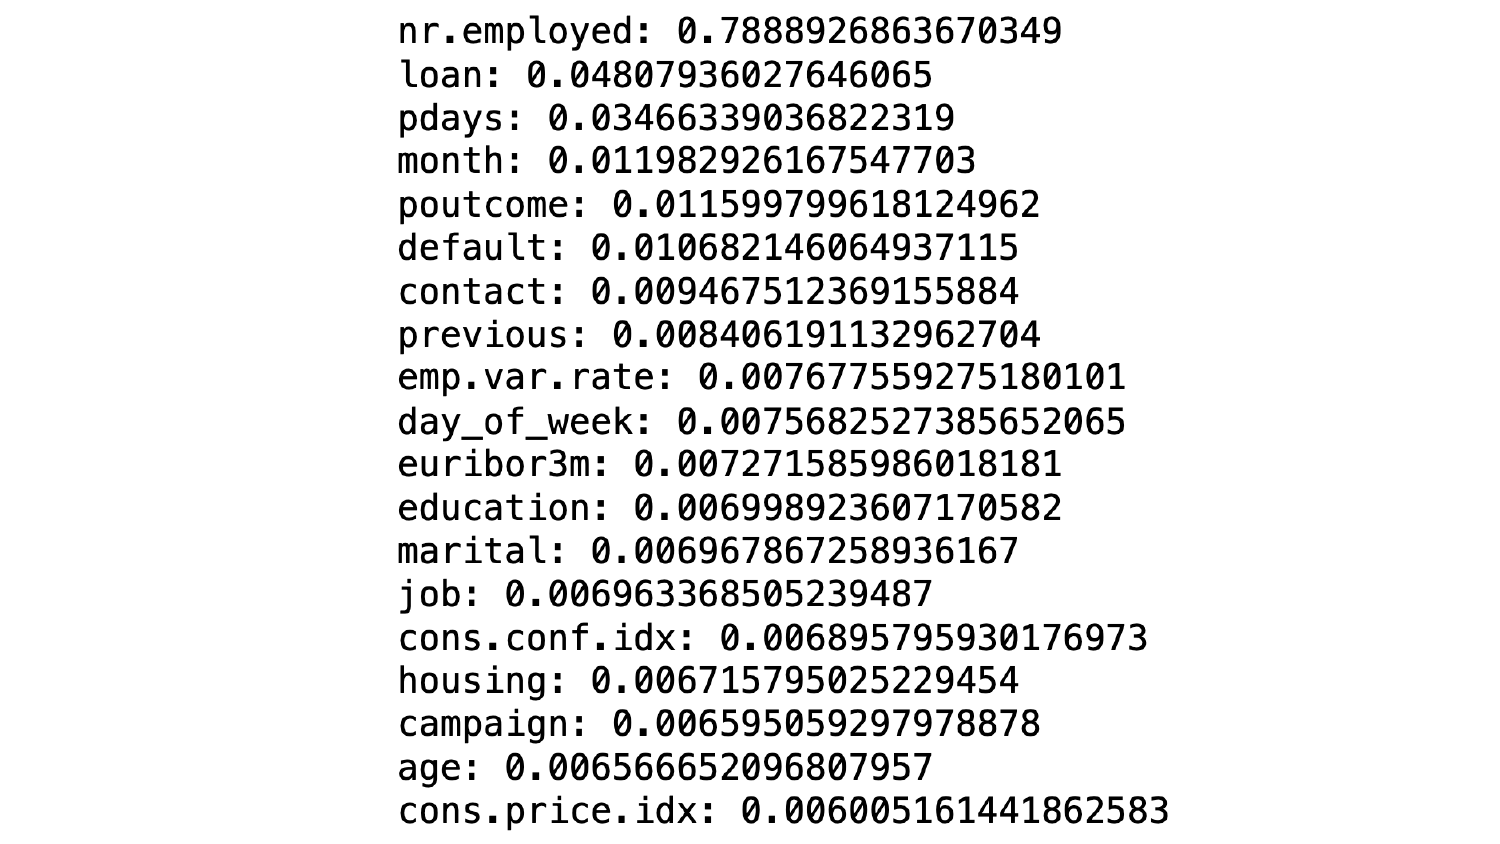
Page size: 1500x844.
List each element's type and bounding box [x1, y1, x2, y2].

picture [366, 0, 1219, 844]
